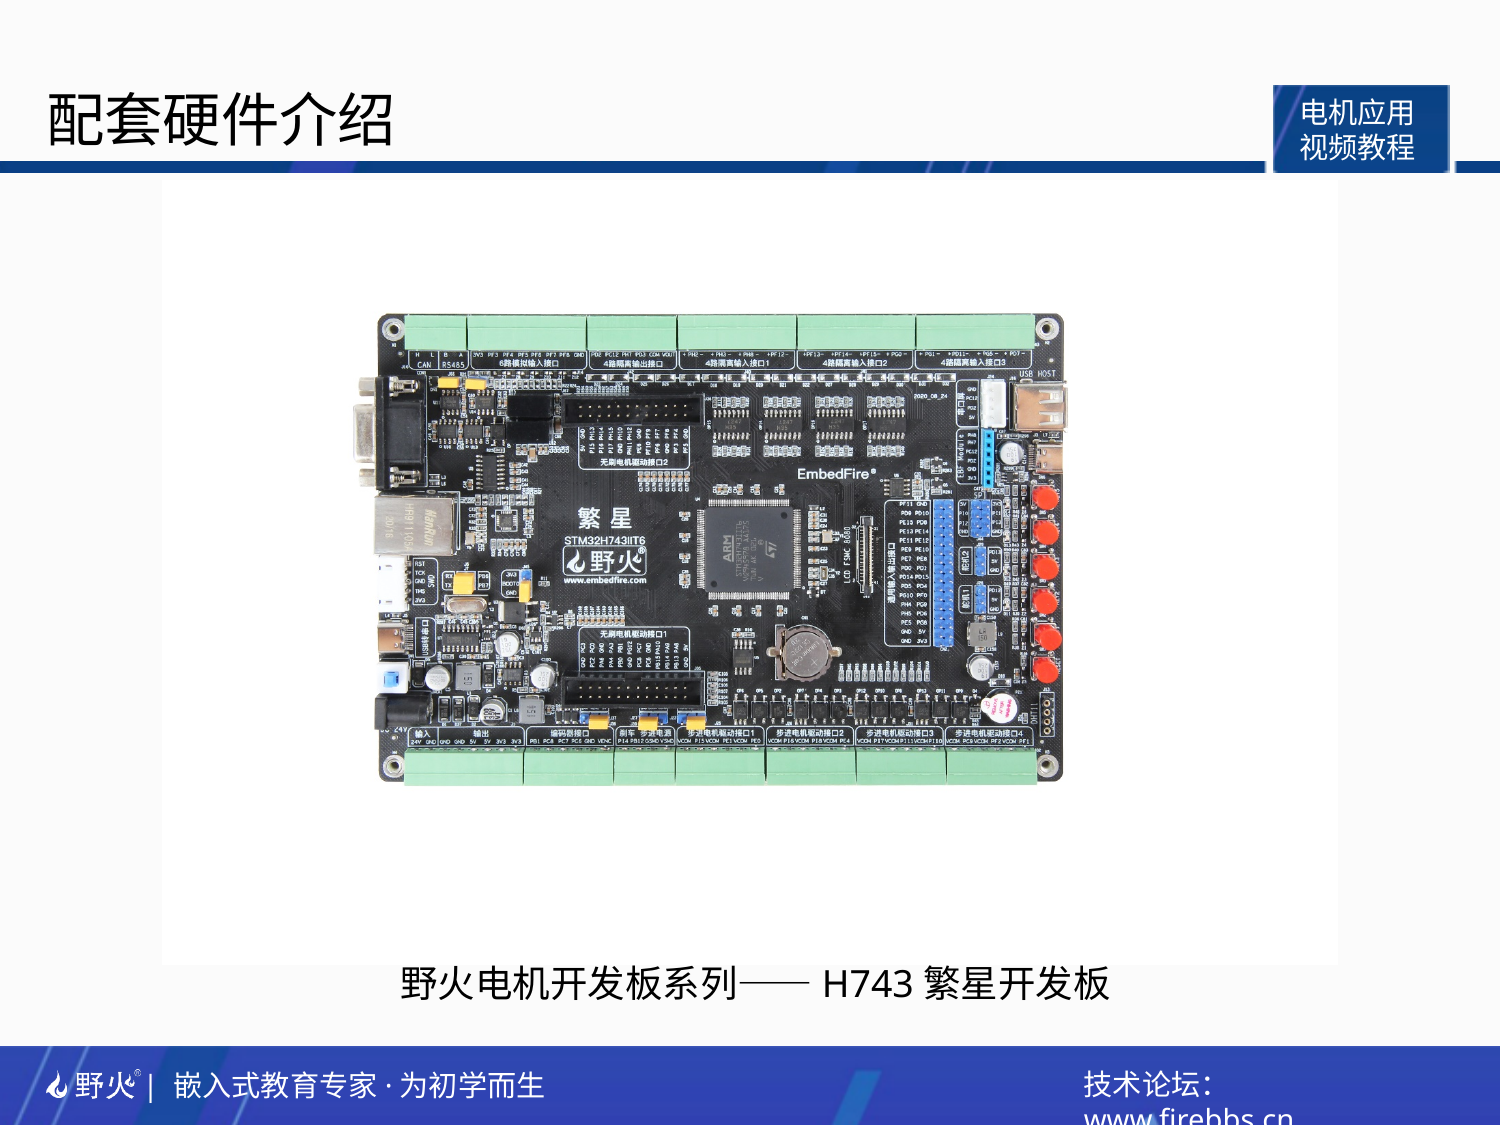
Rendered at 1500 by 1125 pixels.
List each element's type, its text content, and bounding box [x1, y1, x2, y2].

picture [1209, 1116, 1218, 1125]
picture [162, 180, 1338, 965]
picture [1092, 1117, 1097, 1125]
picture [0, 1046, 1500, 1125]
picture [1227, 1116, 1236, 1125]
text_box 野火电机开发板系列——H743繁星开发板 [385, 973, 1126, 1012]
picture [0, 85, 1500, 173]
picture [1138, 1117, 1143, 1125]
picture [1103, 1115, 1109, 1125]
picture [1192, 1116, 1200, 1121]
picture [1115, 1117, 1120, 1125]
picture [1126, 1115, 1132, 1125]
picture [1281, 1116, 1289, 1125]
